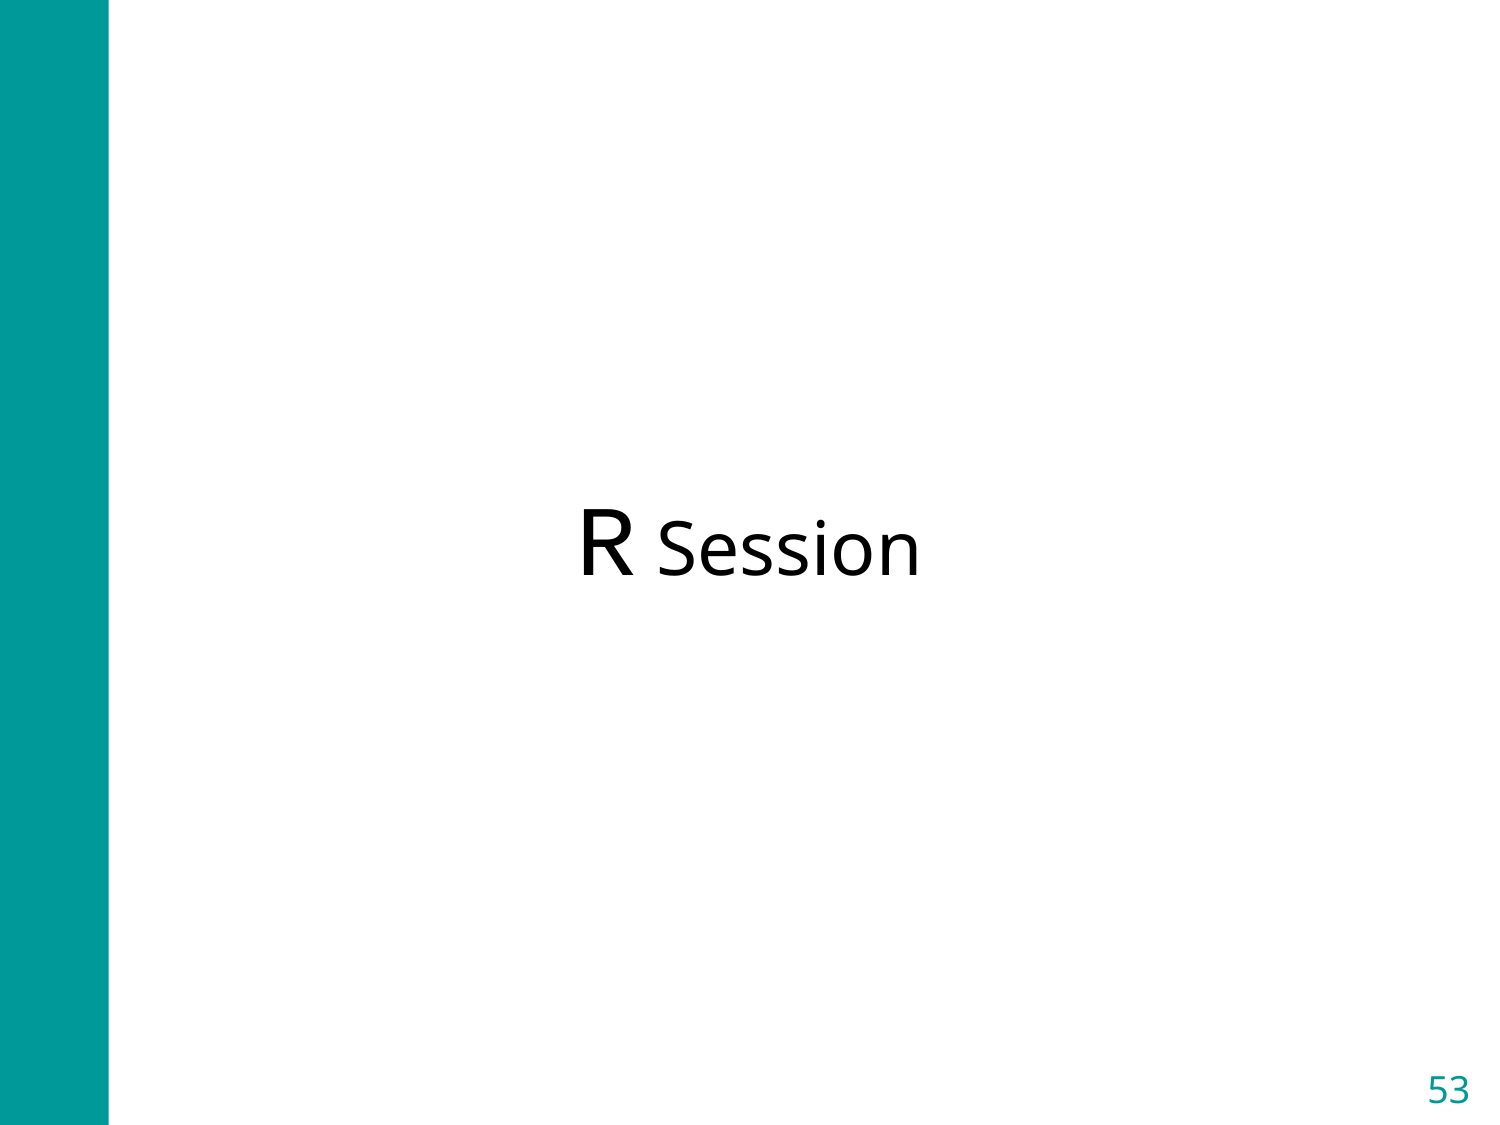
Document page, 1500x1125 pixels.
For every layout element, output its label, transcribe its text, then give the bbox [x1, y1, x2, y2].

slide_number 53 [1402, 1057, 1496, 1125]
text_box R Session [503, 289, 996, 782]
